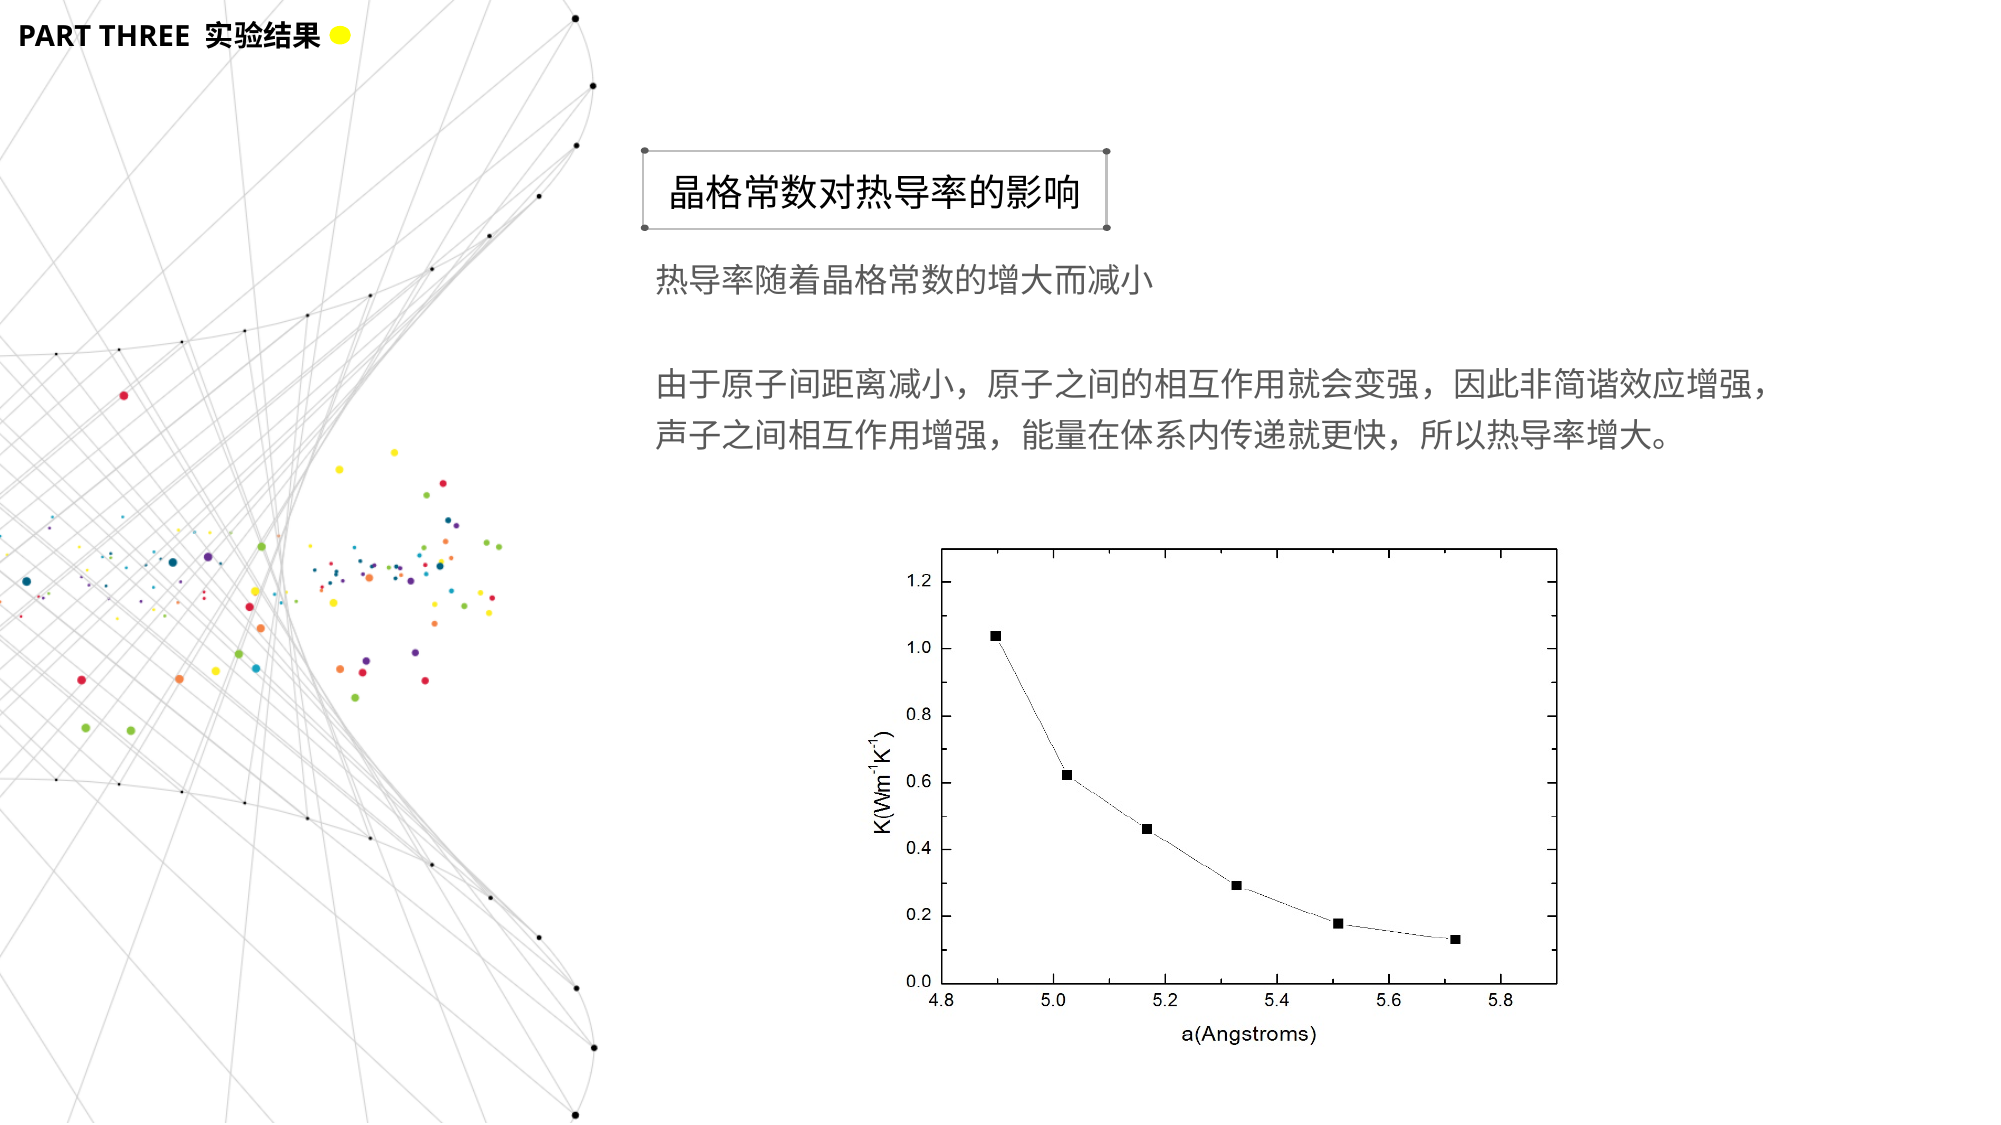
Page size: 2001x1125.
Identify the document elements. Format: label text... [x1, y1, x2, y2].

text_box PART THREE 实验结果 [3, 9, 337, 60]
picture [780, 545, 1683, 1047]
text_box [328, 24, 352, 46]
picture [0, 0, 688, 1123]
text_box 热导率随着晶格常数的增大而减小 由于原子间距离减小，原子之间的相互作用就会变强，因此非简谐效应增强，声子之间相互作用增强，能量在体系内传递就更快，所以热导率增大。 [640, 239, 1821, 462]
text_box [640, 147, 1111, 231]
